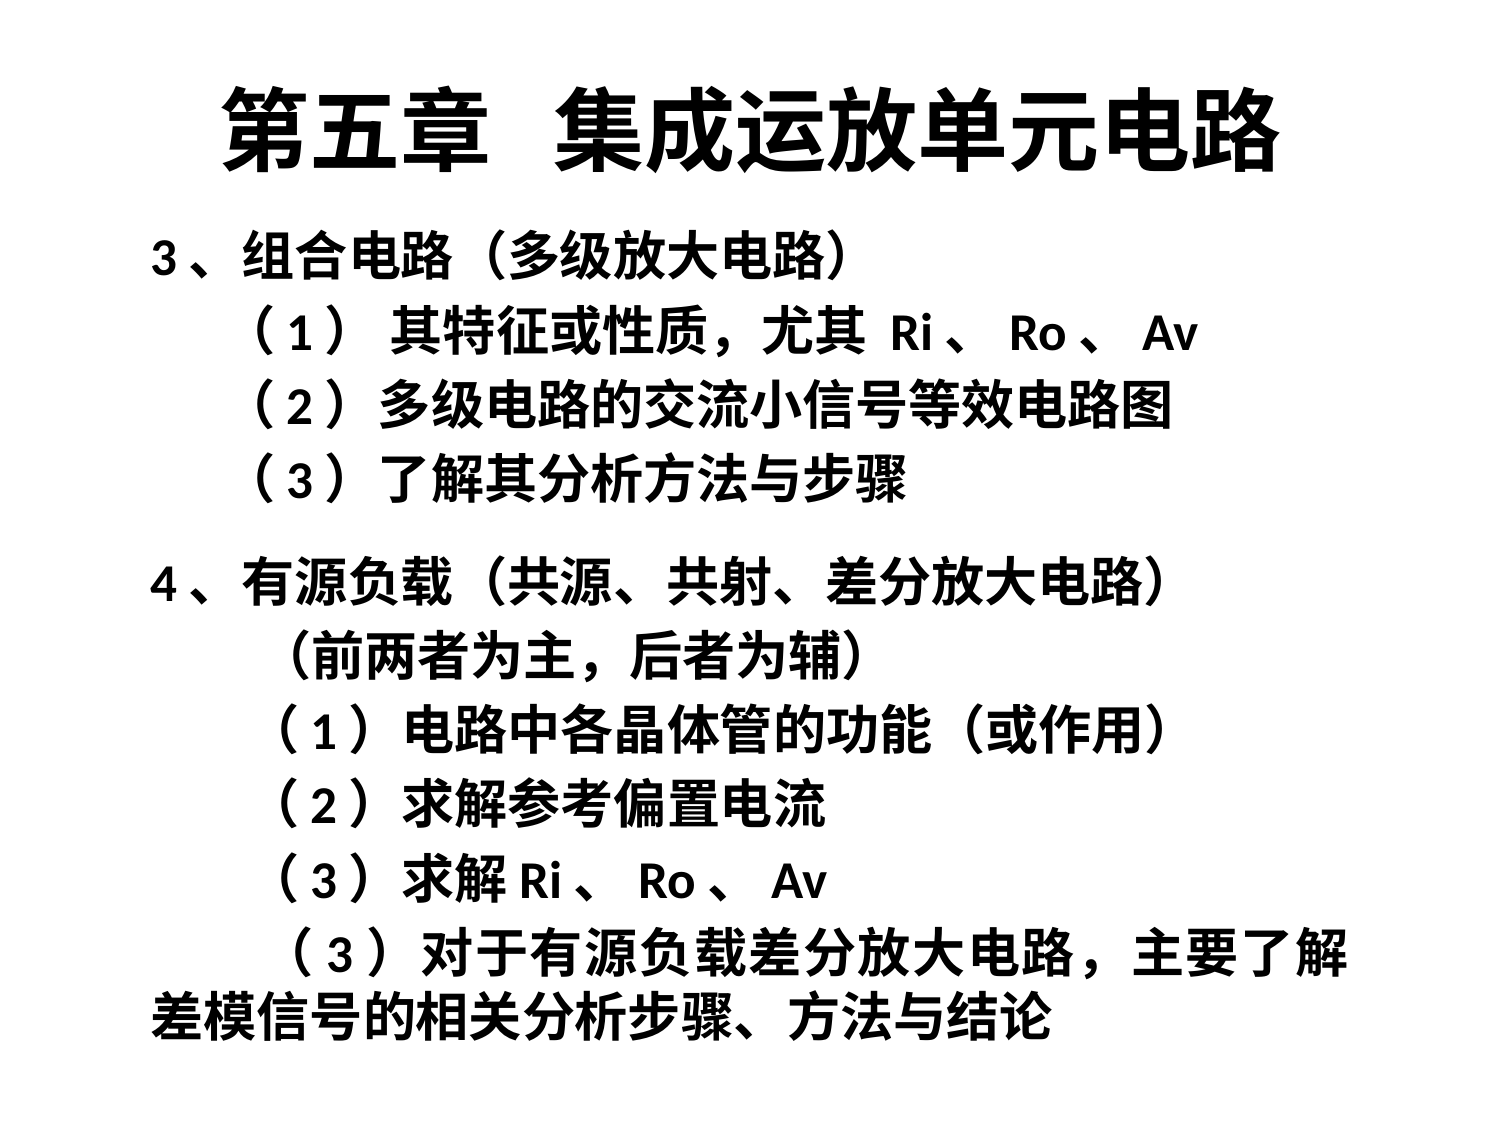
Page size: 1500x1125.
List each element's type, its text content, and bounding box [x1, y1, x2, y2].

subtitle 第五章 集成运放单元电路 3、组合电路（多级放大电路） （1） 其特征或性质，尤其 Ri、Ro、Av （2）多级电路的交流小信号等效电路图 （3）了解其分析方法与步骤 4、有源负载（共源、共射、差分放大电路） （前两者为主，后者为辅） （1）电路中各晶体管的功能（或作用） （2）求解参考偏置电流 （3）求解Ri、Ro、Av （3）对于有源负载差分放大电路，主要了解差模信号的相关分析步骤、方法与结论 [135, 66, 1365, 1059]
